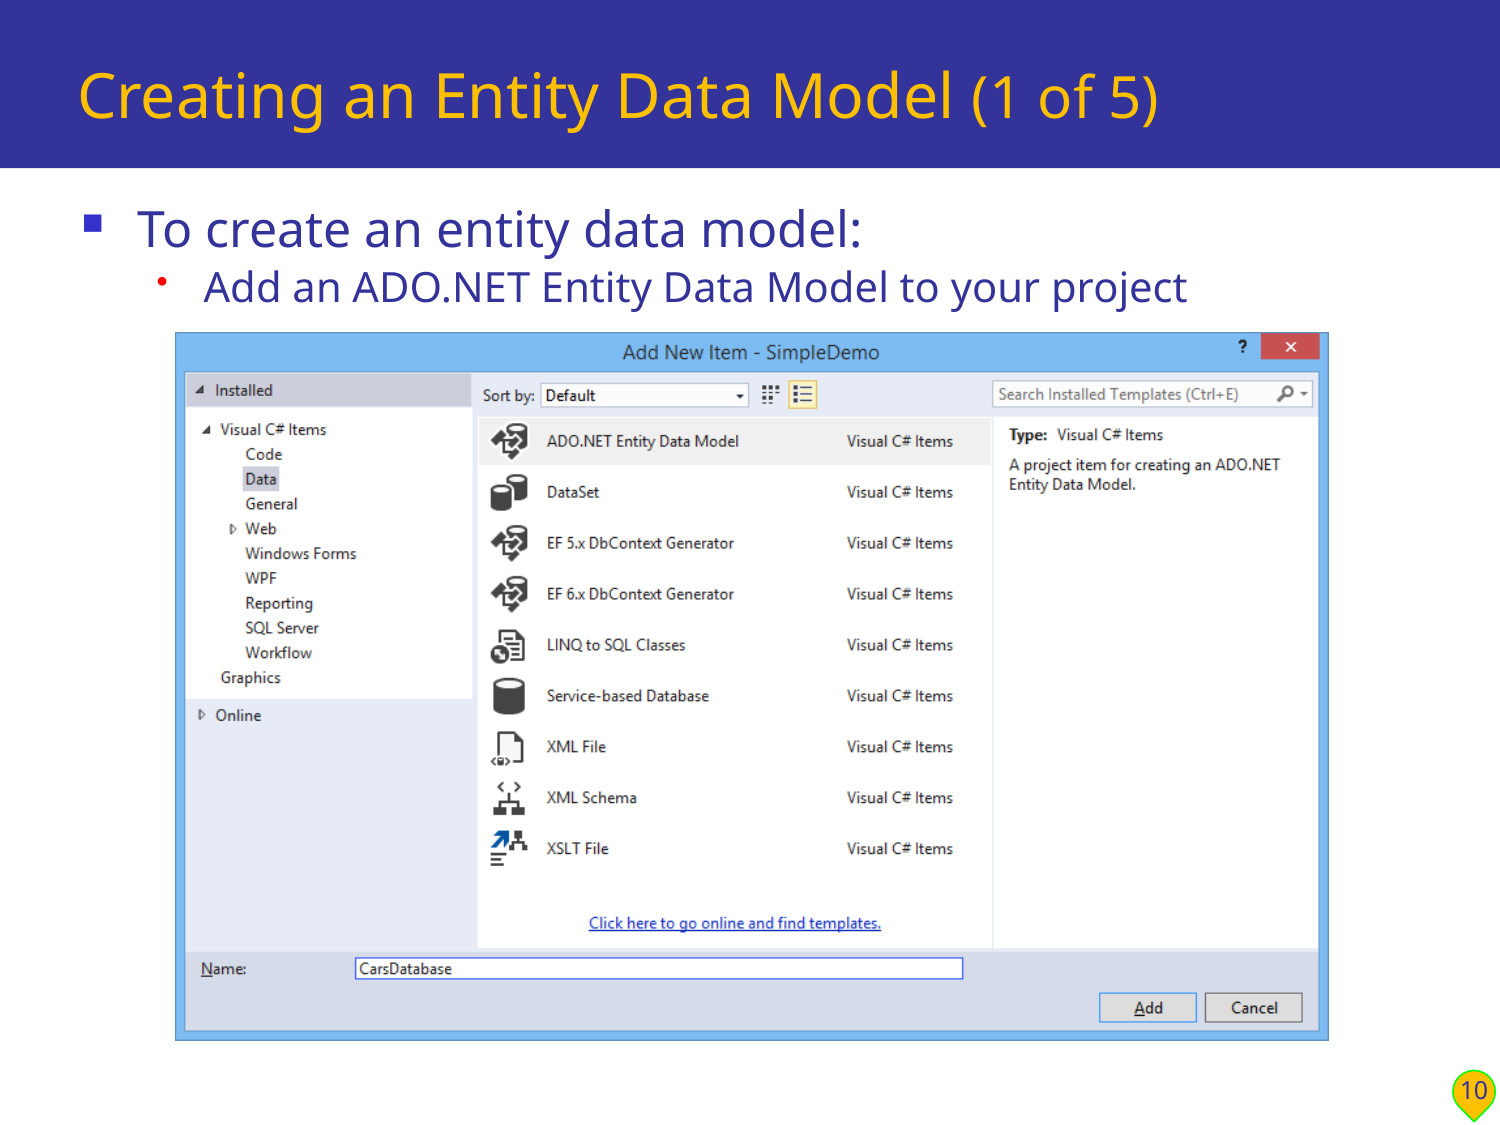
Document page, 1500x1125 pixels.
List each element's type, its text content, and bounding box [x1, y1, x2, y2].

list To create an entity data model: Add an ADO.NET Entity Data Model to your project [66, 196, 1460, 1007]
footer 10 [1431, 1040, 1500, 1117]
title Creating an Entity Data Model (1 of 5) [61, 24, 1465, 139]
picture [175, 332, 1329, 1042]
